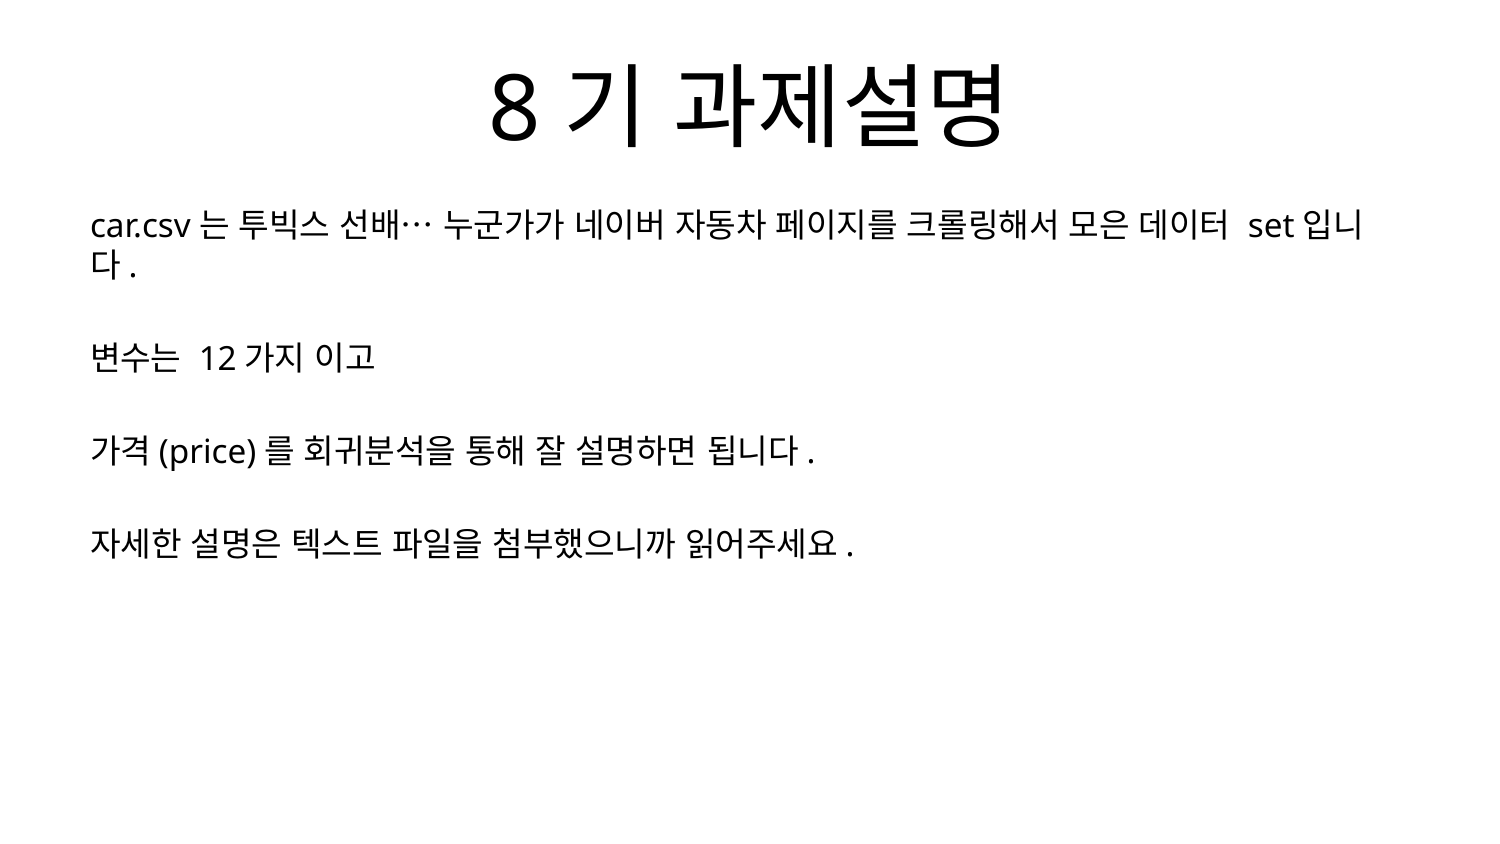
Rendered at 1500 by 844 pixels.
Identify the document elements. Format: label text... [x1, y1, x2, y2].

title 8기 과제설명 [75, 33, 1425, 175]
list car.csv는 투빅스 선배… 누군가가 네이버 자동차 페이지를 크롤링해서 모은 데이터 set입니다. 변수는 12가지 이고 가격(price)를 회귀분석을 통해 잘 설명하면 됩니다. 자세한 설명은 텍스트 파일을 첨부했으니까 읽어주세요. [75, 196, 1425, 754]
